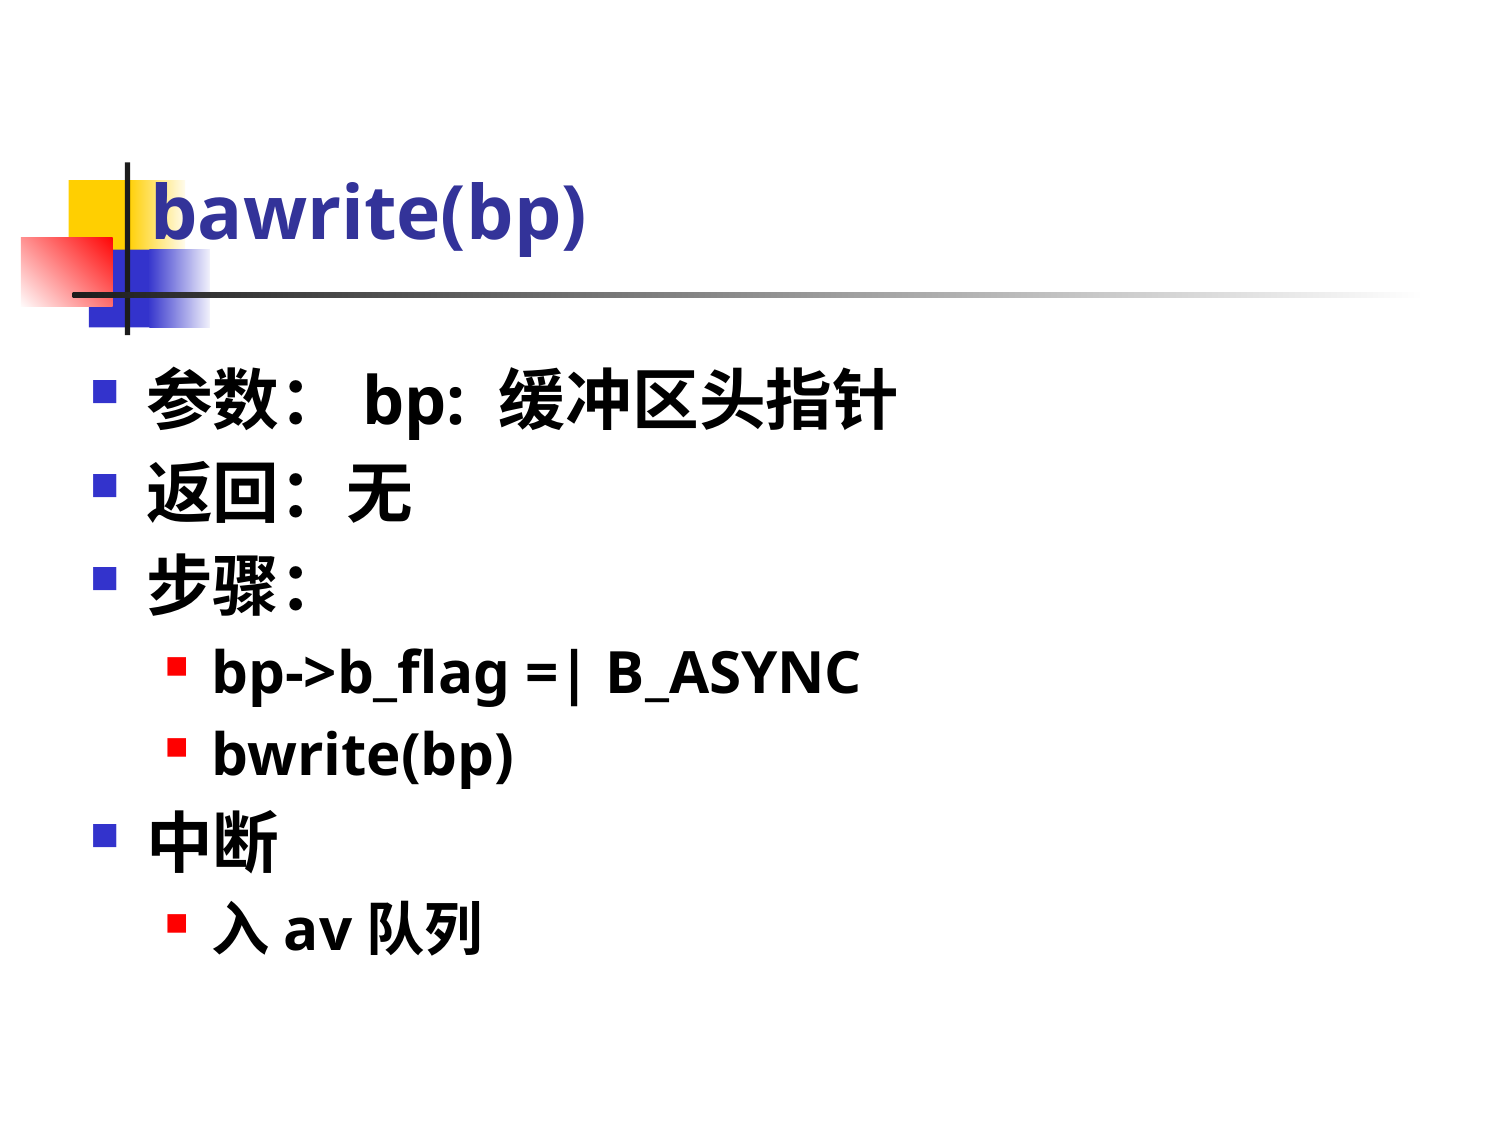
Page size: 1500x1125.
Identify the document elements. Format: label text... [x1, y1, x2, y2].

title bawrite(bp) [135, 136, 1411, 263]
list 参数：bp: 缓冲区头指针 返回：无 步骤： bp->b_flag =| B_ASYNC bwrite(bp) 中断 入av队列 [74, 349, 1426, 1001]
